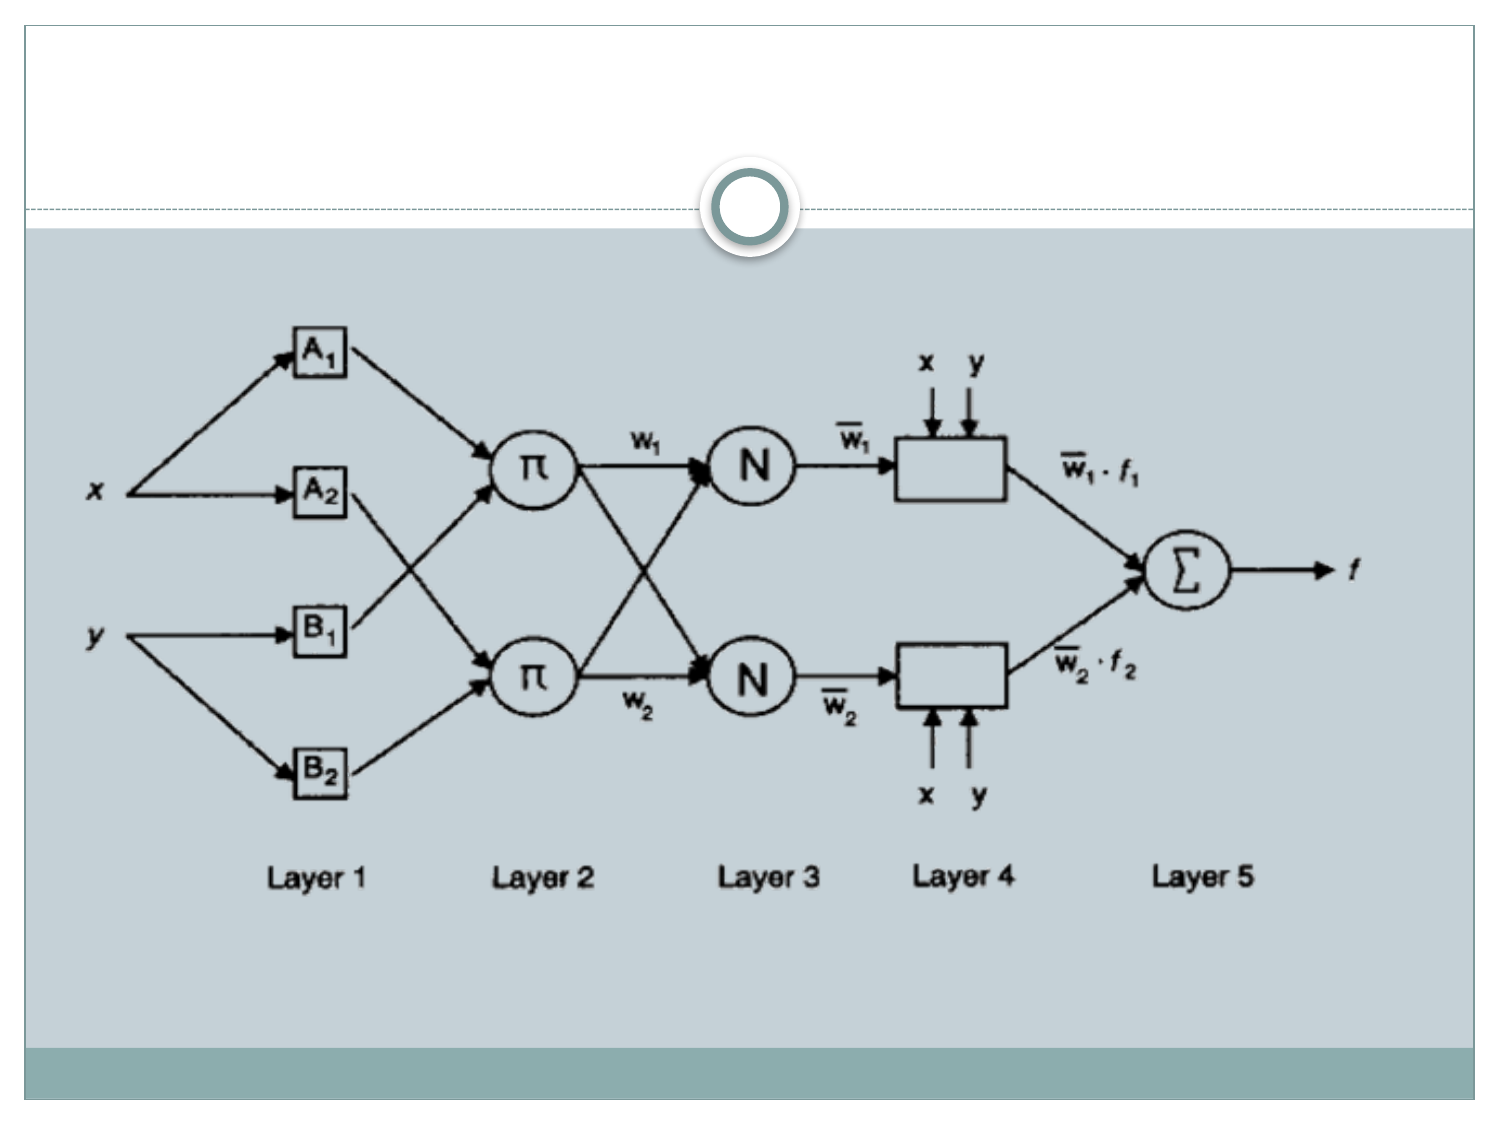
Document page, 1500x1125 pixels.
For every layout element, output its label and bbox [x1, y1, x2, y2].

list [74, 312, 1376, 913]
